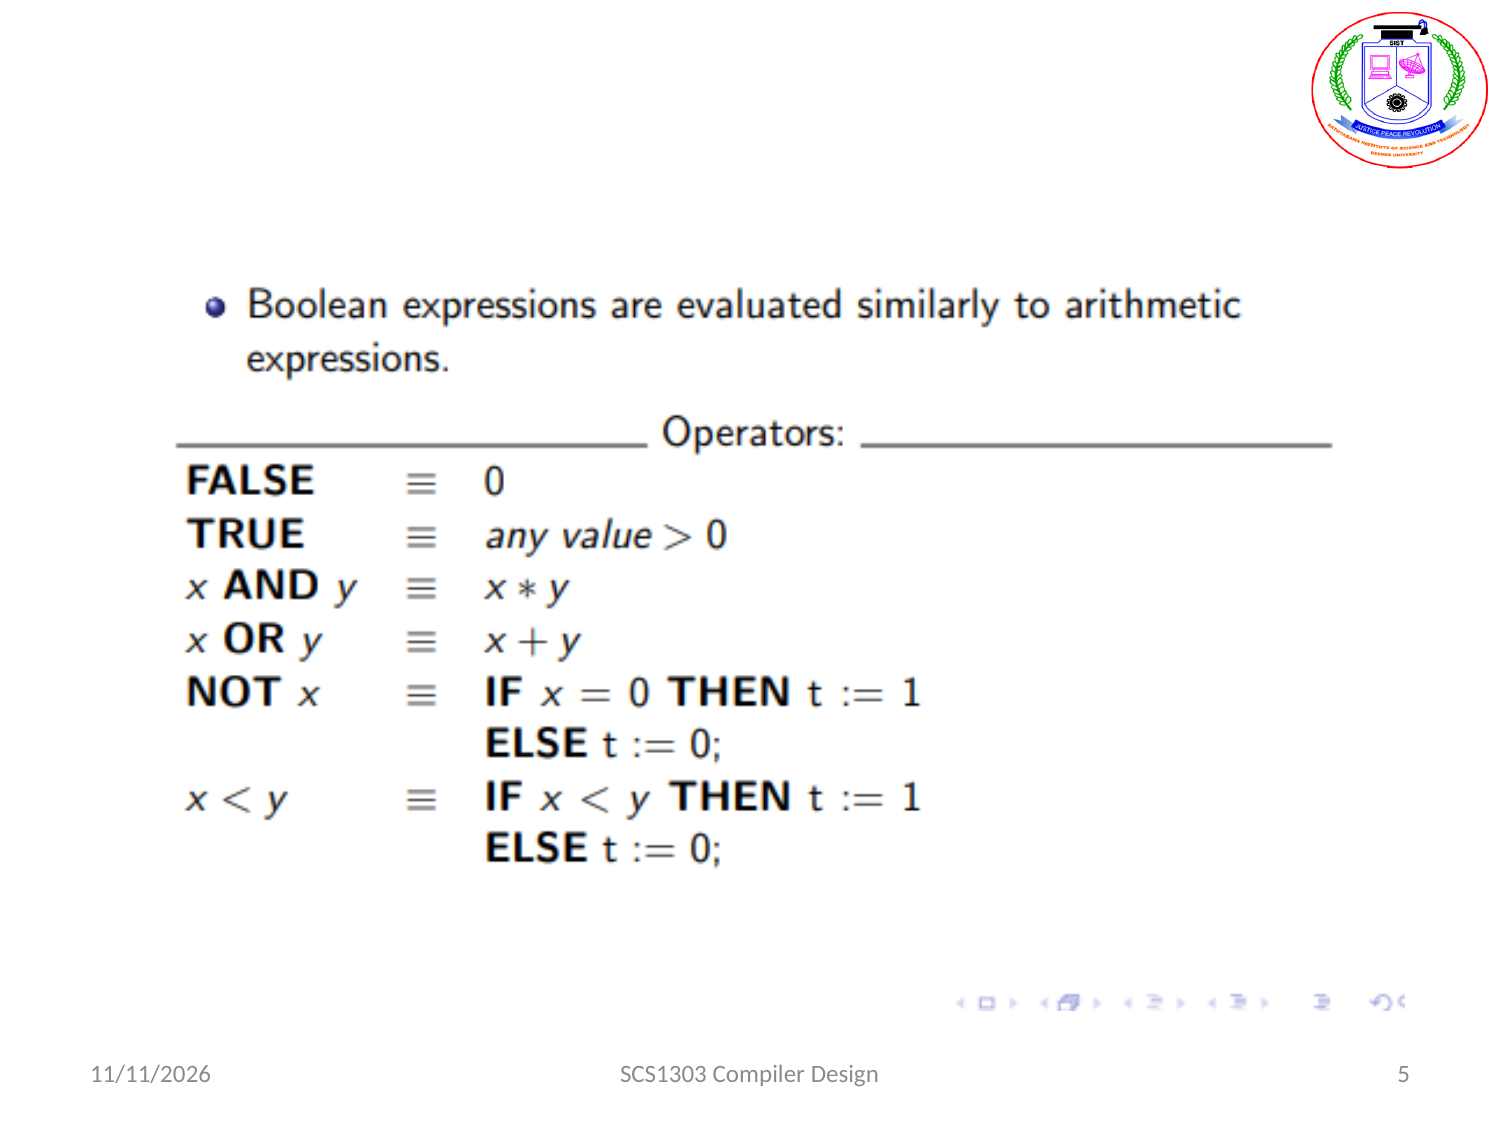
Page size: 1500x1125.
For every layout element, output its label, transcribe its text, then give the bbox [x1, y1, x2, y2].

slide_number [75, 1042, 425, 1103]
footer SCS1303 Compiler Design [512, 1042, 988, 1103]
picture [1299, 0, 1500, 178]
slide_number 5 [1074, 1042, 1425, 1103]
picture [137, 237, 1405, 1011]
